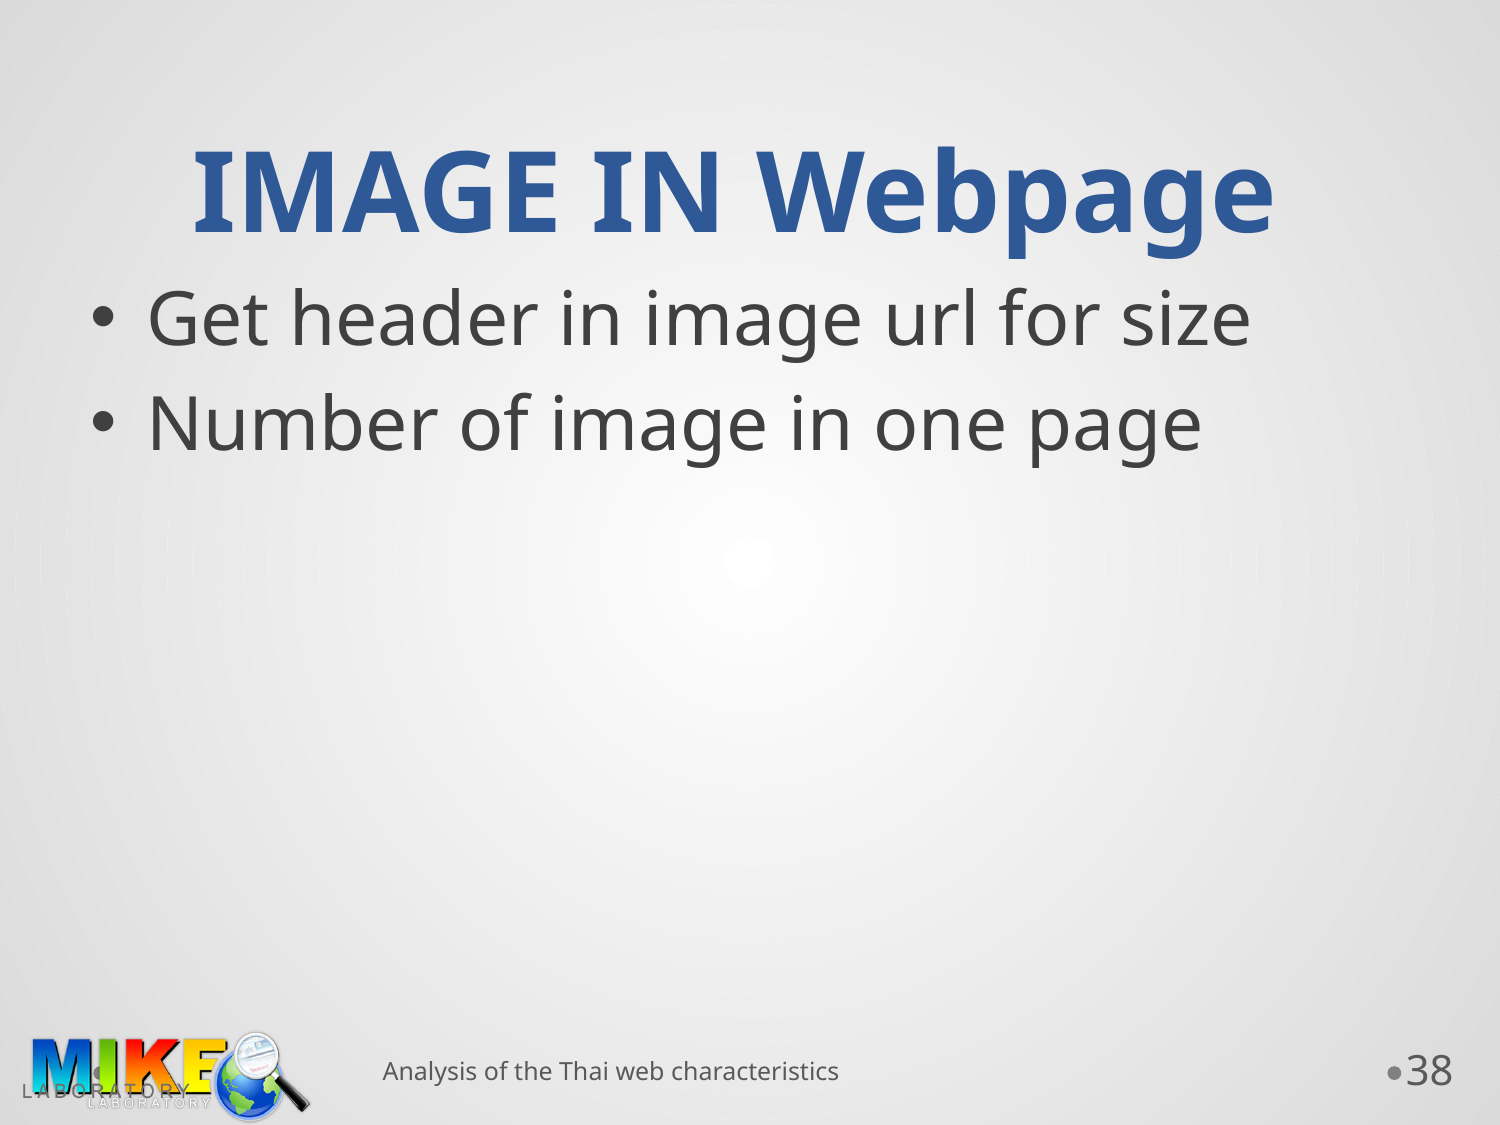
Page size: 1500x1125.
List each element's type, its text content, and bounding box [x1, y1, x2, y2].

picture [23, 1029, 313, 1125]
slide_number 38 [1401, 1042, 1494, 1103]
footer Analysis of the Thai web characteristics [375, 1042, 1150, 1103]
list Get header in image url for size Number of image in one page [75, 262, 1425, 1005]
title IMAGE IN Webpage [75, 0, 1425, 262]
